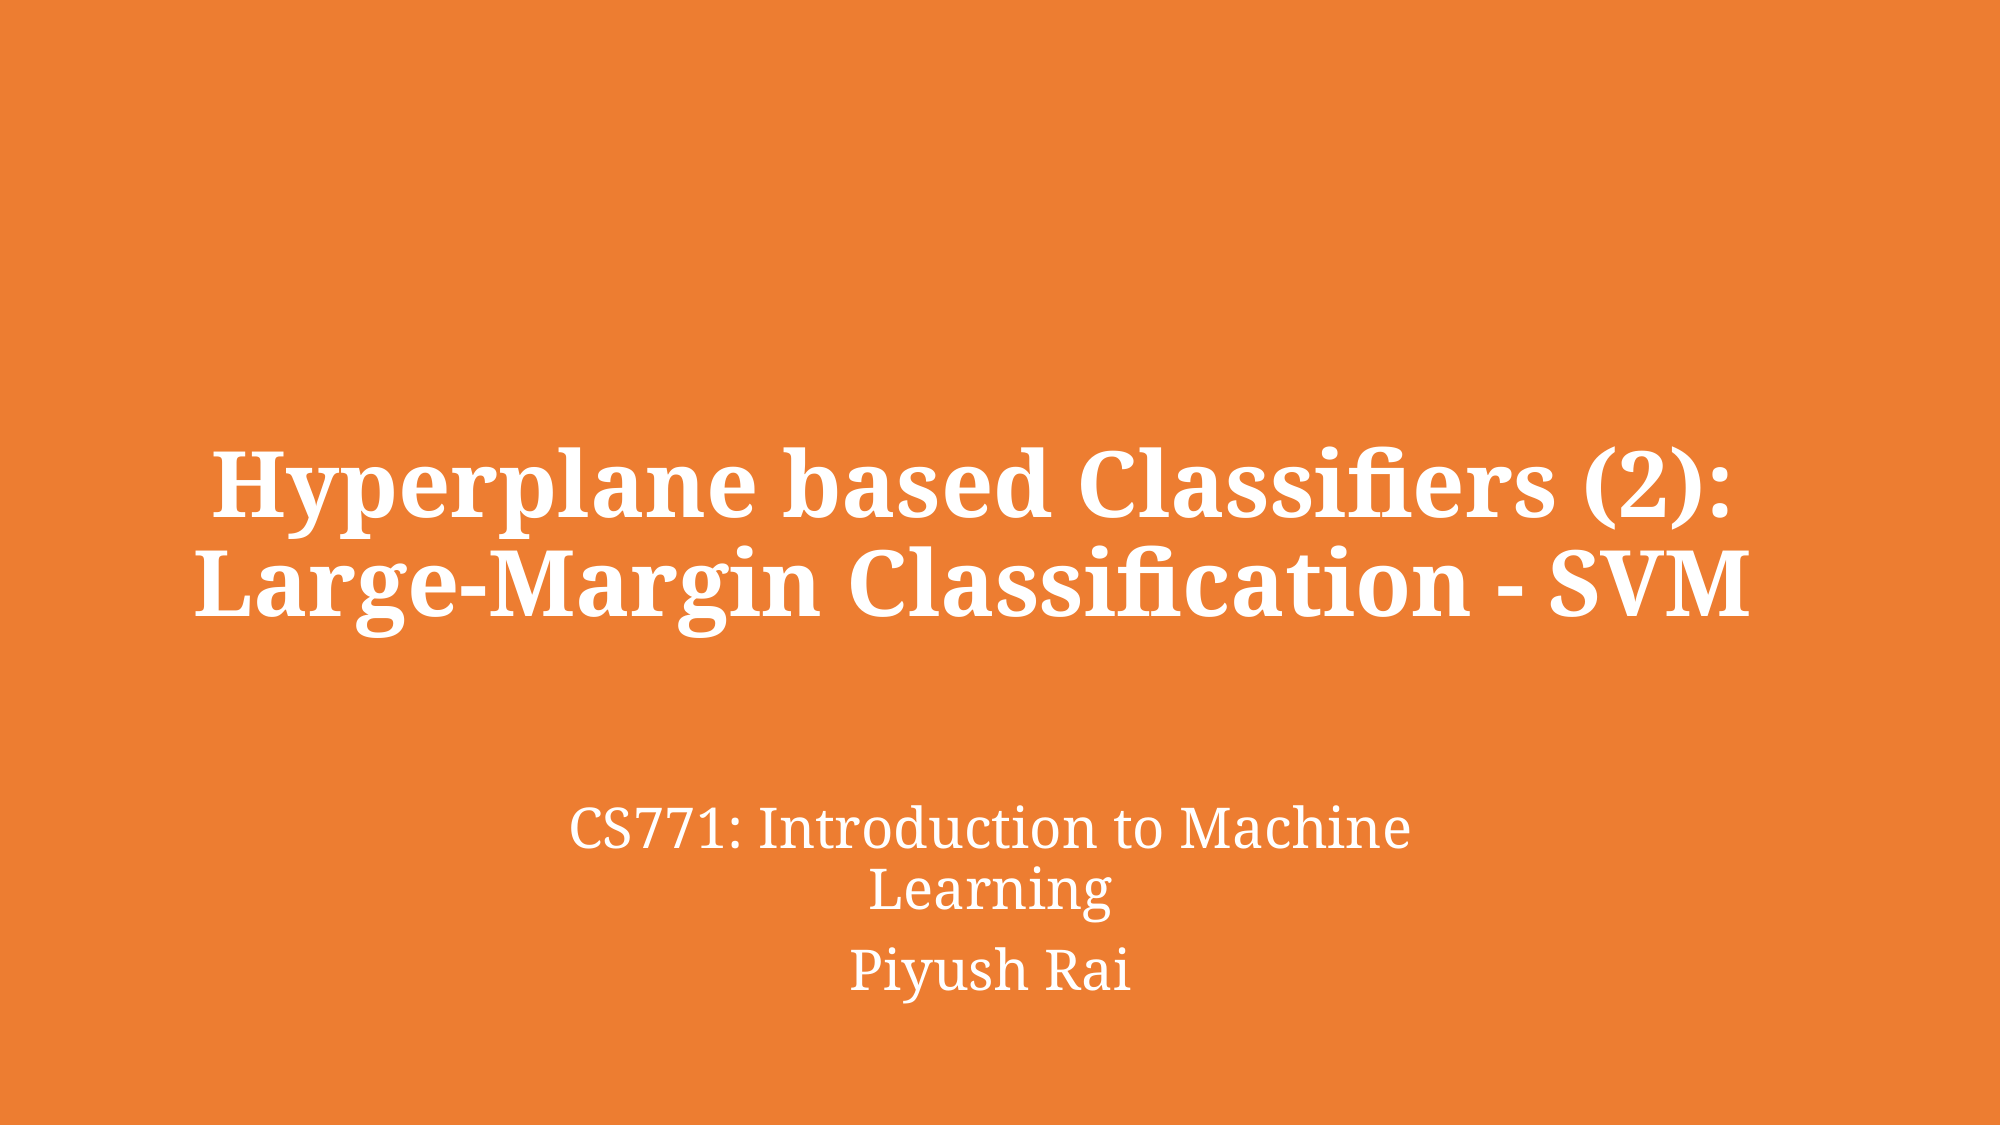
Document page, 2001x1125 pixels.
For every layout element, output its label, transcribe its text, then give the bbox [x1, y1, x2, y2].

title Hyperplane based Classifiers (2): Large-Margin Classification - SVM [0, 407, 1948, 644]
subtitle CS771: Introduction to Machine Learning Piyush Rai [475, 792, 1506, 928]
